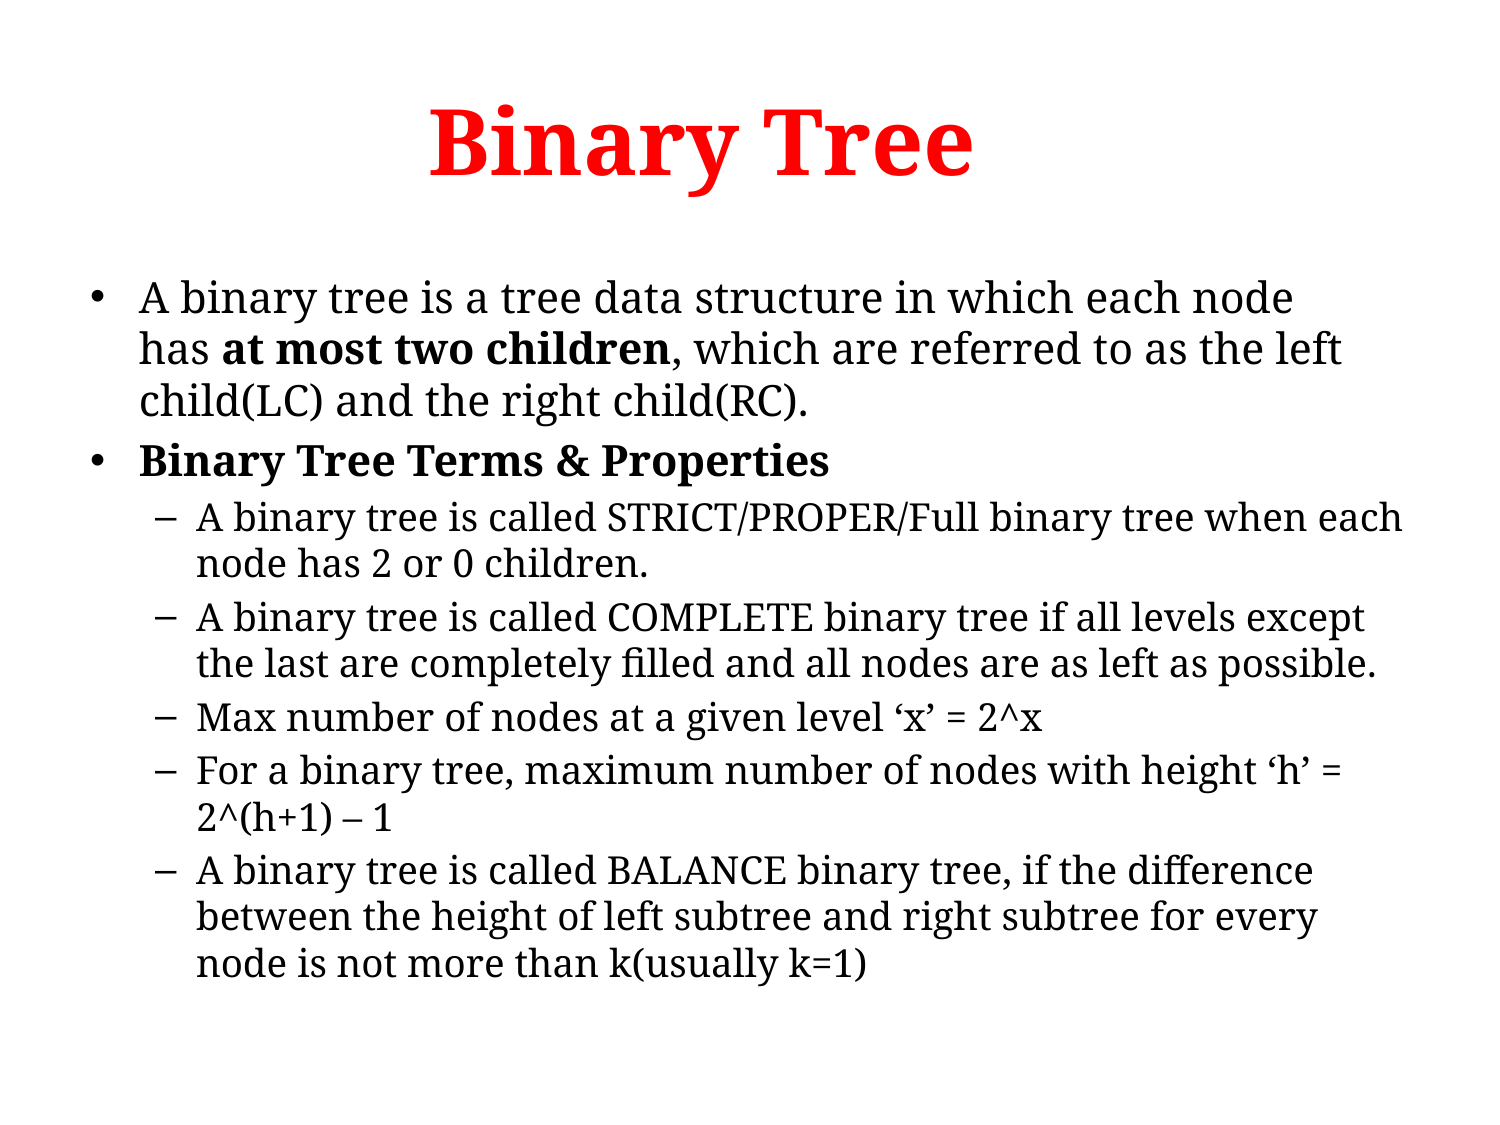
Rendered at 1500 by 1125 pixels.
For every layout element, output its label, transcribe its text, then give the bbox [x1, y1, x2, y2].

list A binary tree is a tree data structure in which each node has at most two children, which are referred to as the left child(LC) and the right child(RC). Binary Tree Terms & Properties A binary tree is called STRICT/PROPER/Full binary tree when each node has 2 or 0 children. A binary tree is called COMPLETE binary tree if all levels except the last are completely filled and all nodes are as left as possible. Max number of nodes at a given level ‘x’ = 2^x For a binary tree, maximum number of nodes with height ‘h’ = 2^(h+1) – 1 A binary tree is called BALANCE binary tree, if the difference between the height of left subtree and right subtree for every node is not more than k(usually k=1) [75, 262, 1425, 1005]
title Binary Tree [75, 45, 1425, 233]
